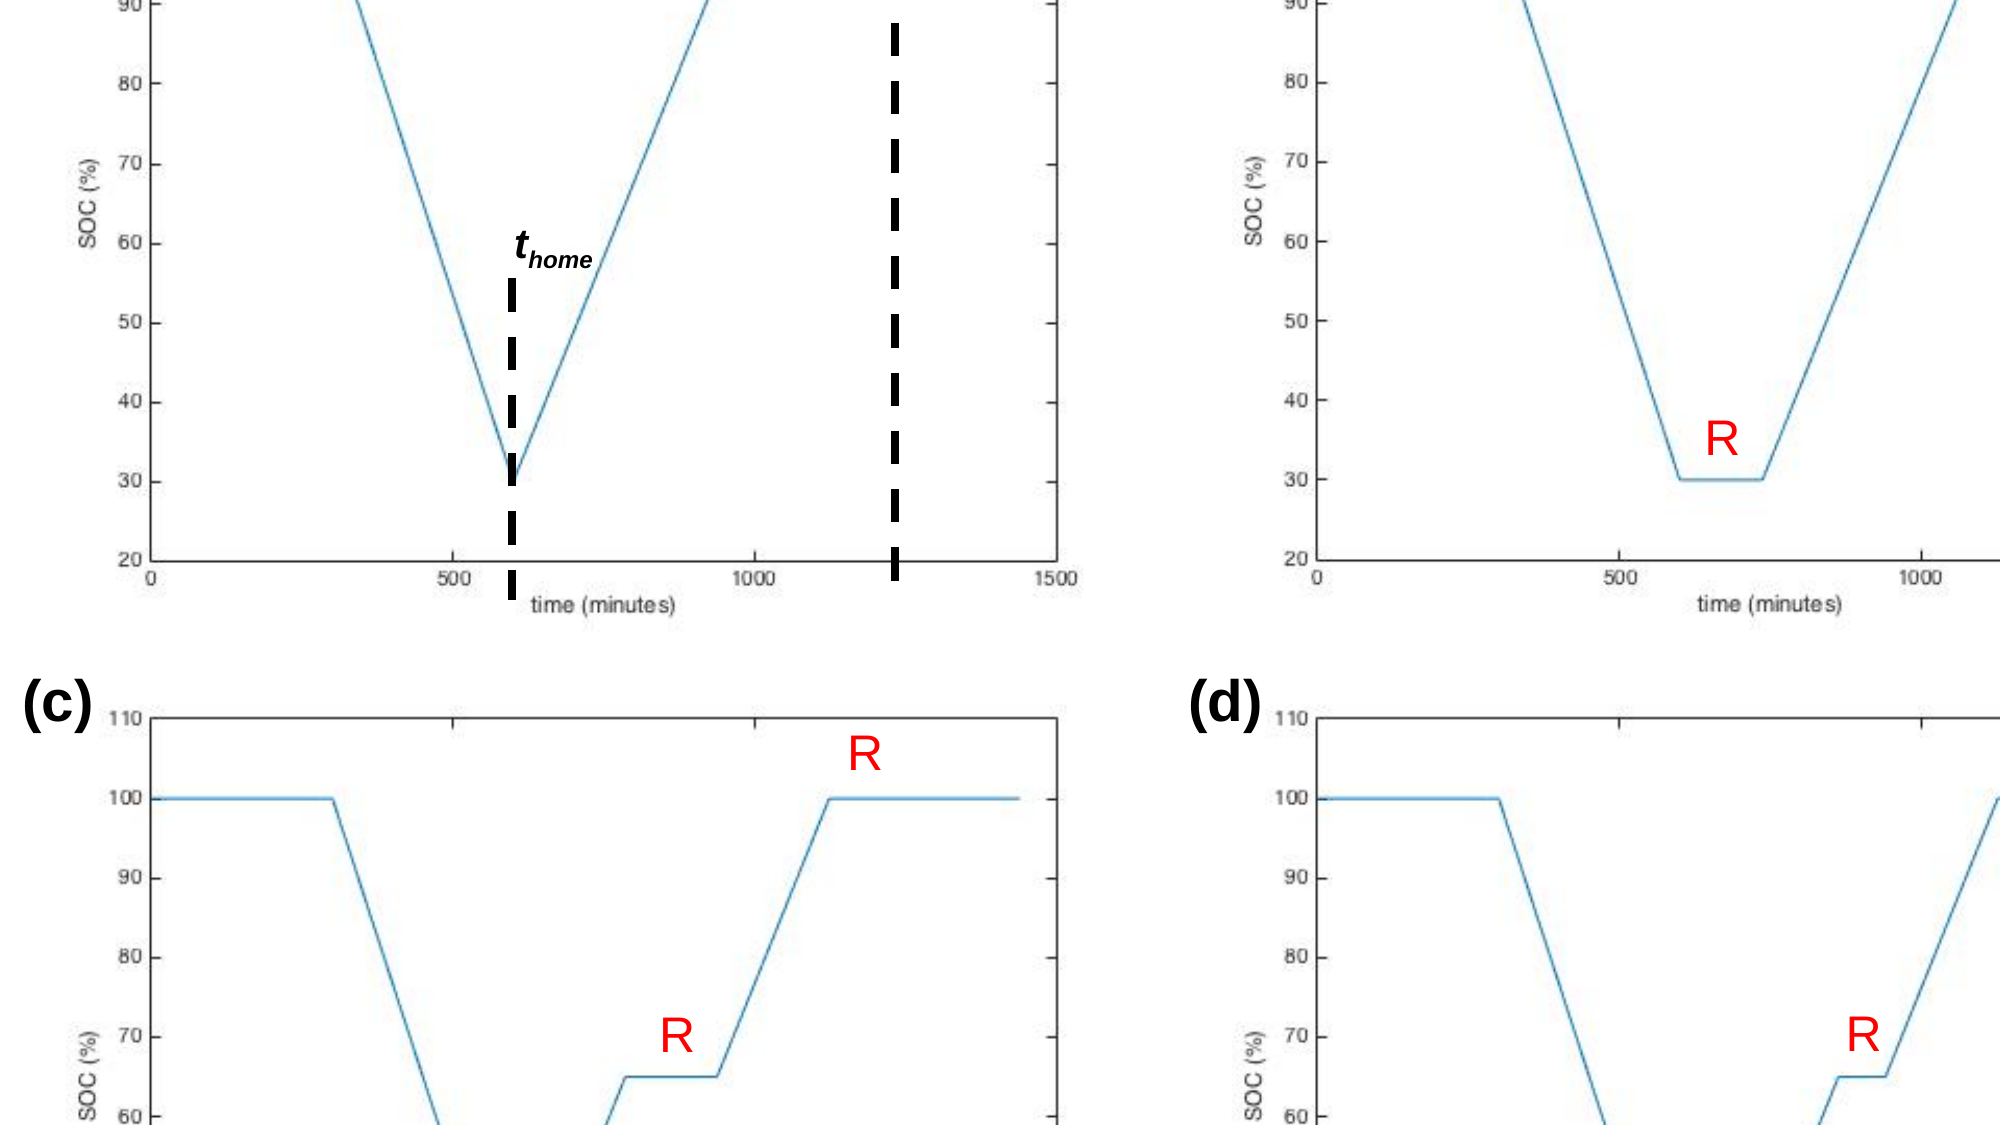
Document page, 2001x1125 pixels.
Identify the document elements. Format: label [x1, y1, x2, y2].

text_box [0, 0, 2000, 1125]
